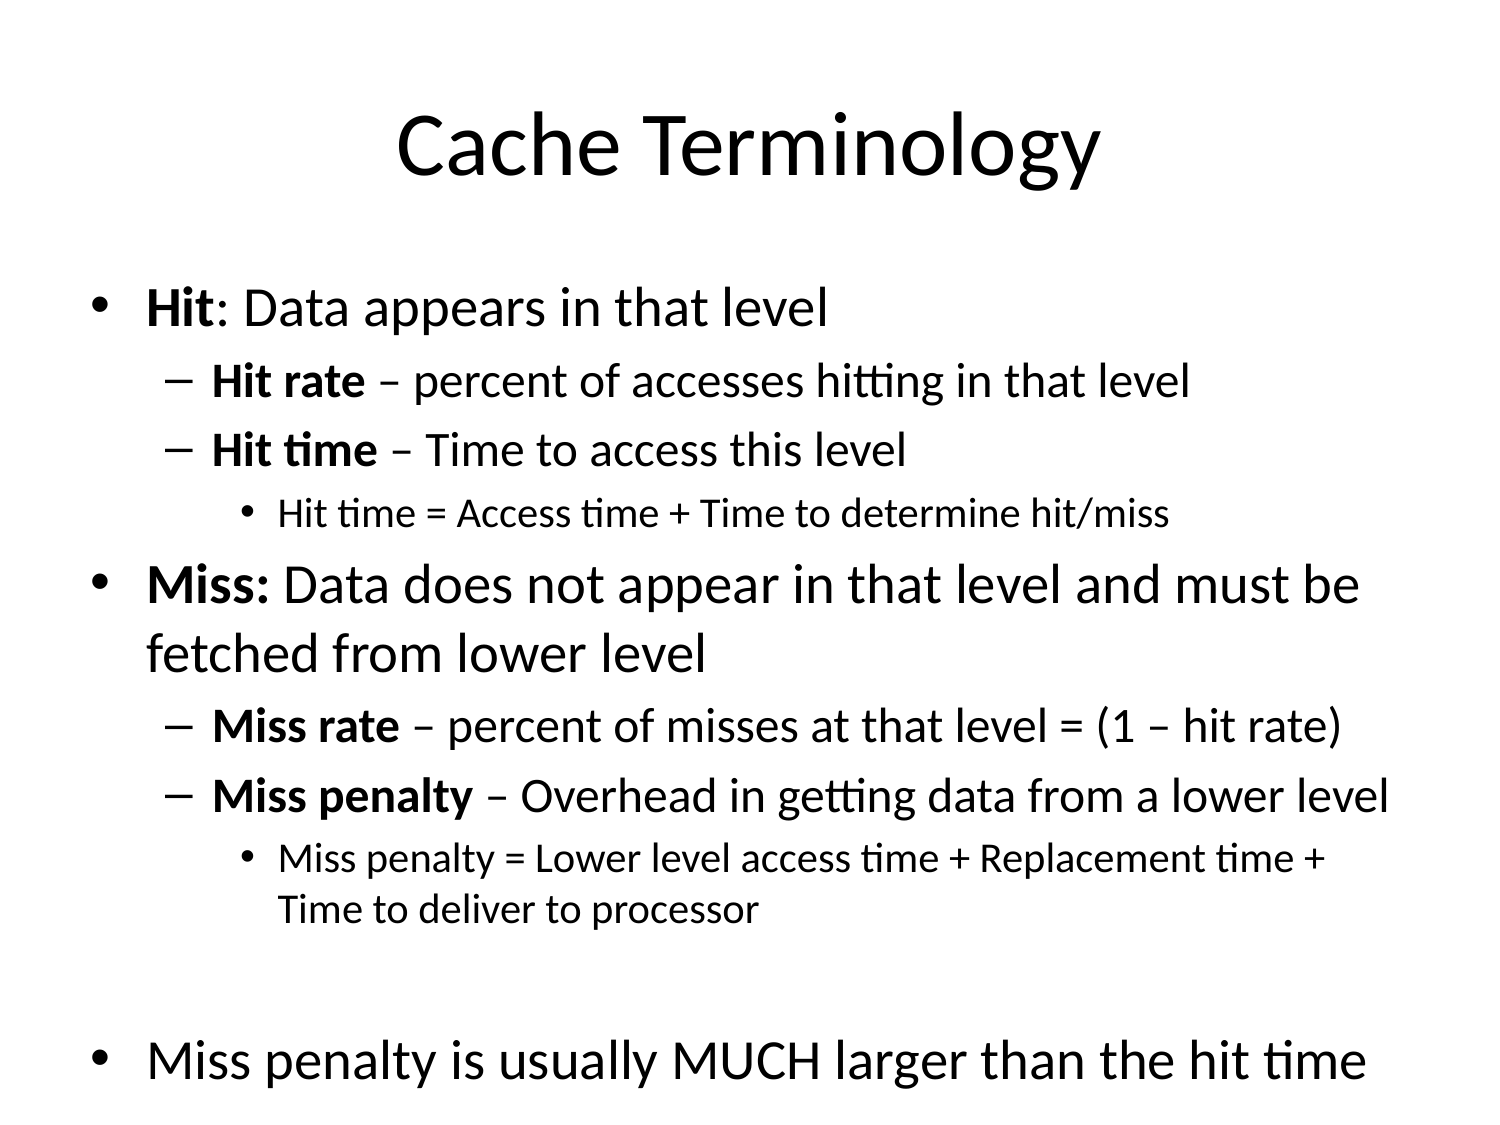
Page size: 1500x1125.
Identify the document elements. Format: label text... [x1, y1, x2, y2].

title Cache Terminology [75, 45, 1425, 233]
list Hit: Data appears in that level Hit rate – percent of accesses hitting in that level Hit time – Time to access this level Hit time = Access time + Time to determine hit/miss Miss: Data does not appear in that level and must be fetched from lower level Miss rate – percent of misses at that level = (1 – hit rate) Miss penalty – Overhead in getting data from a lower level Miss penalty = Lower level access time + Replacement time + Time to deliver to processor Miss penalty is usually MUCH larger than the hit time [75, 262, 1425, 1113]
